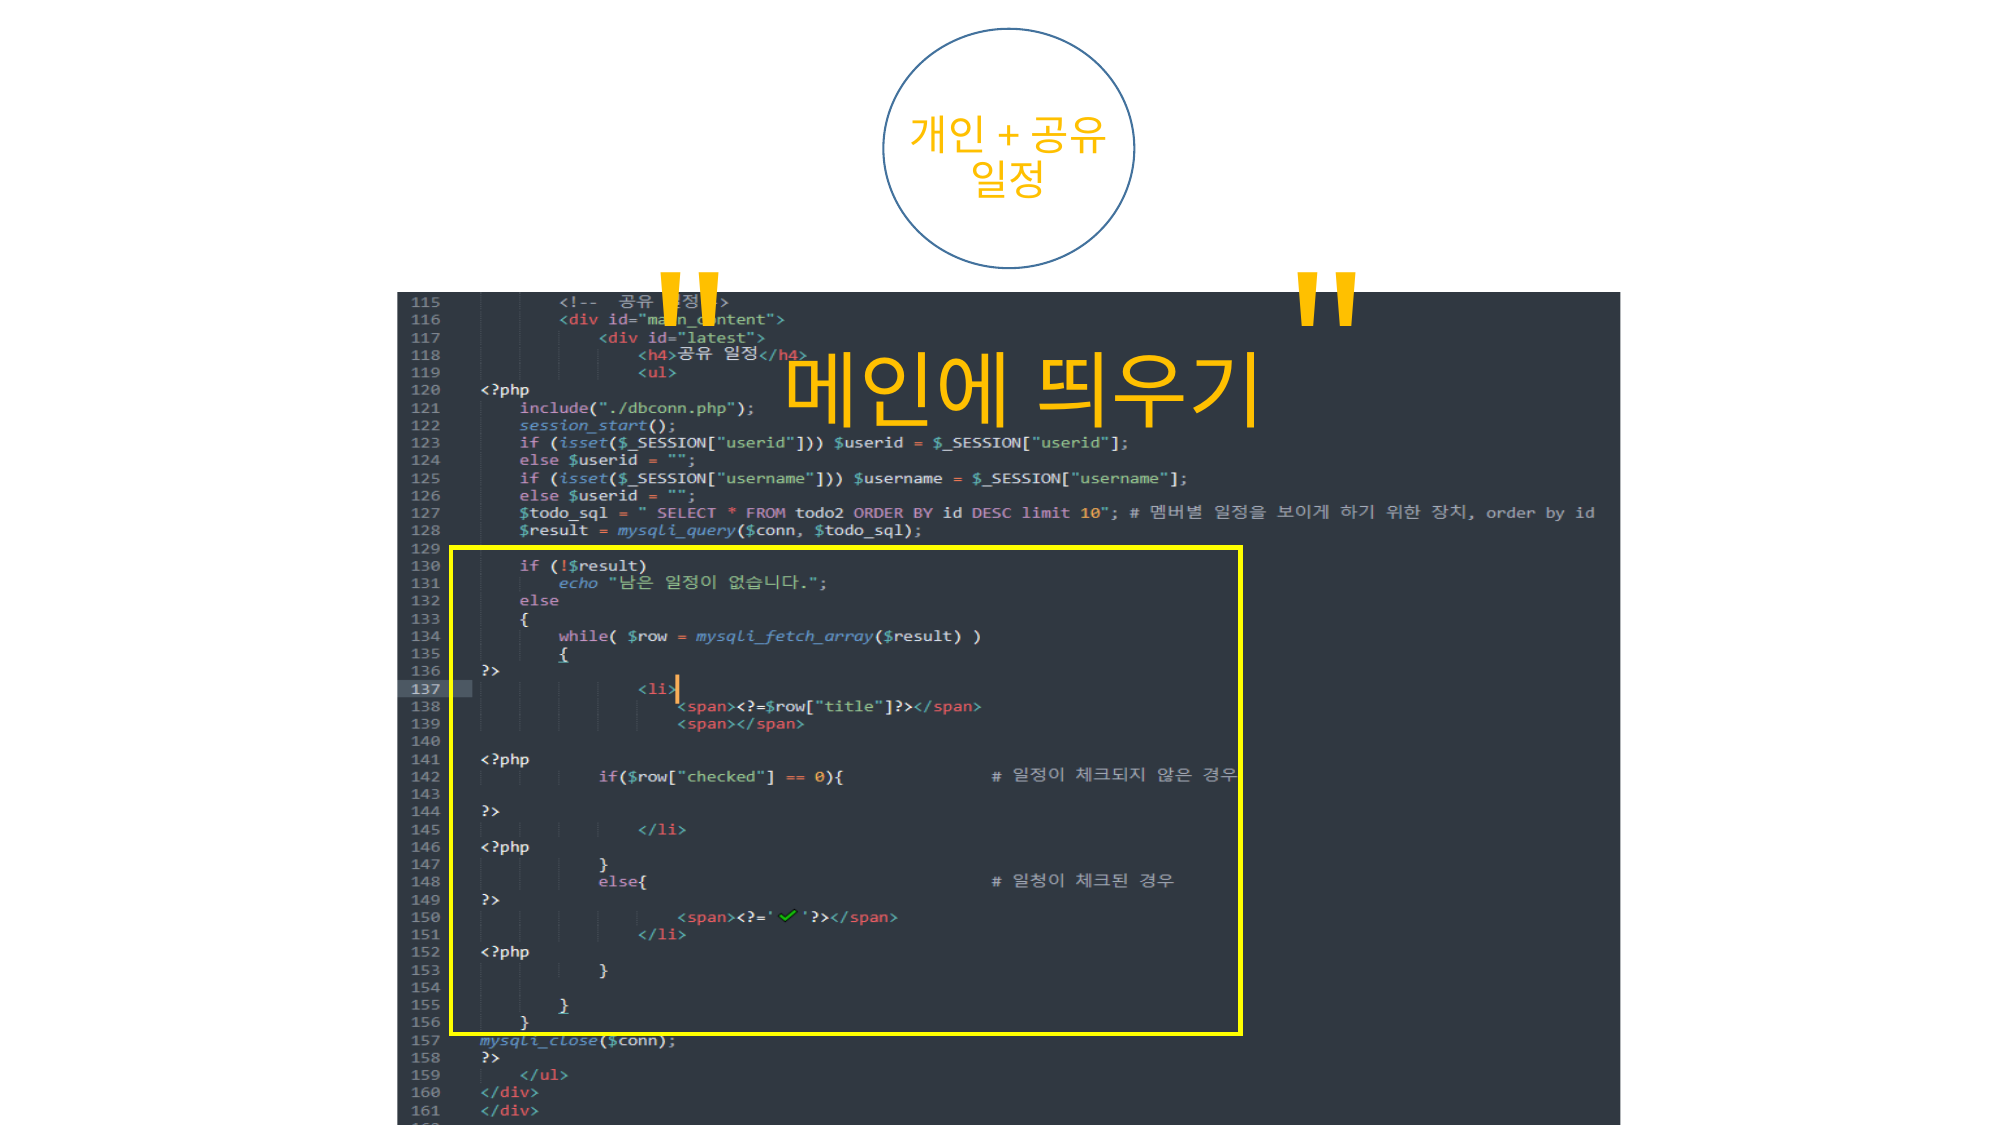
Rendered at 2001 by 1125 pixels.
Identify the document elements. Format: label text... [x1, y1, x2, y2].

text_box 개인+공유 일정 [497, 89, 1521, 213]
text_box [901, 213, 1116, 219]
text_box "메인에 띄우기" [211, 219, 1807, 474]
picture [397, 292, 1621, 1125]
text_box [898, 27, 1119, 89]
